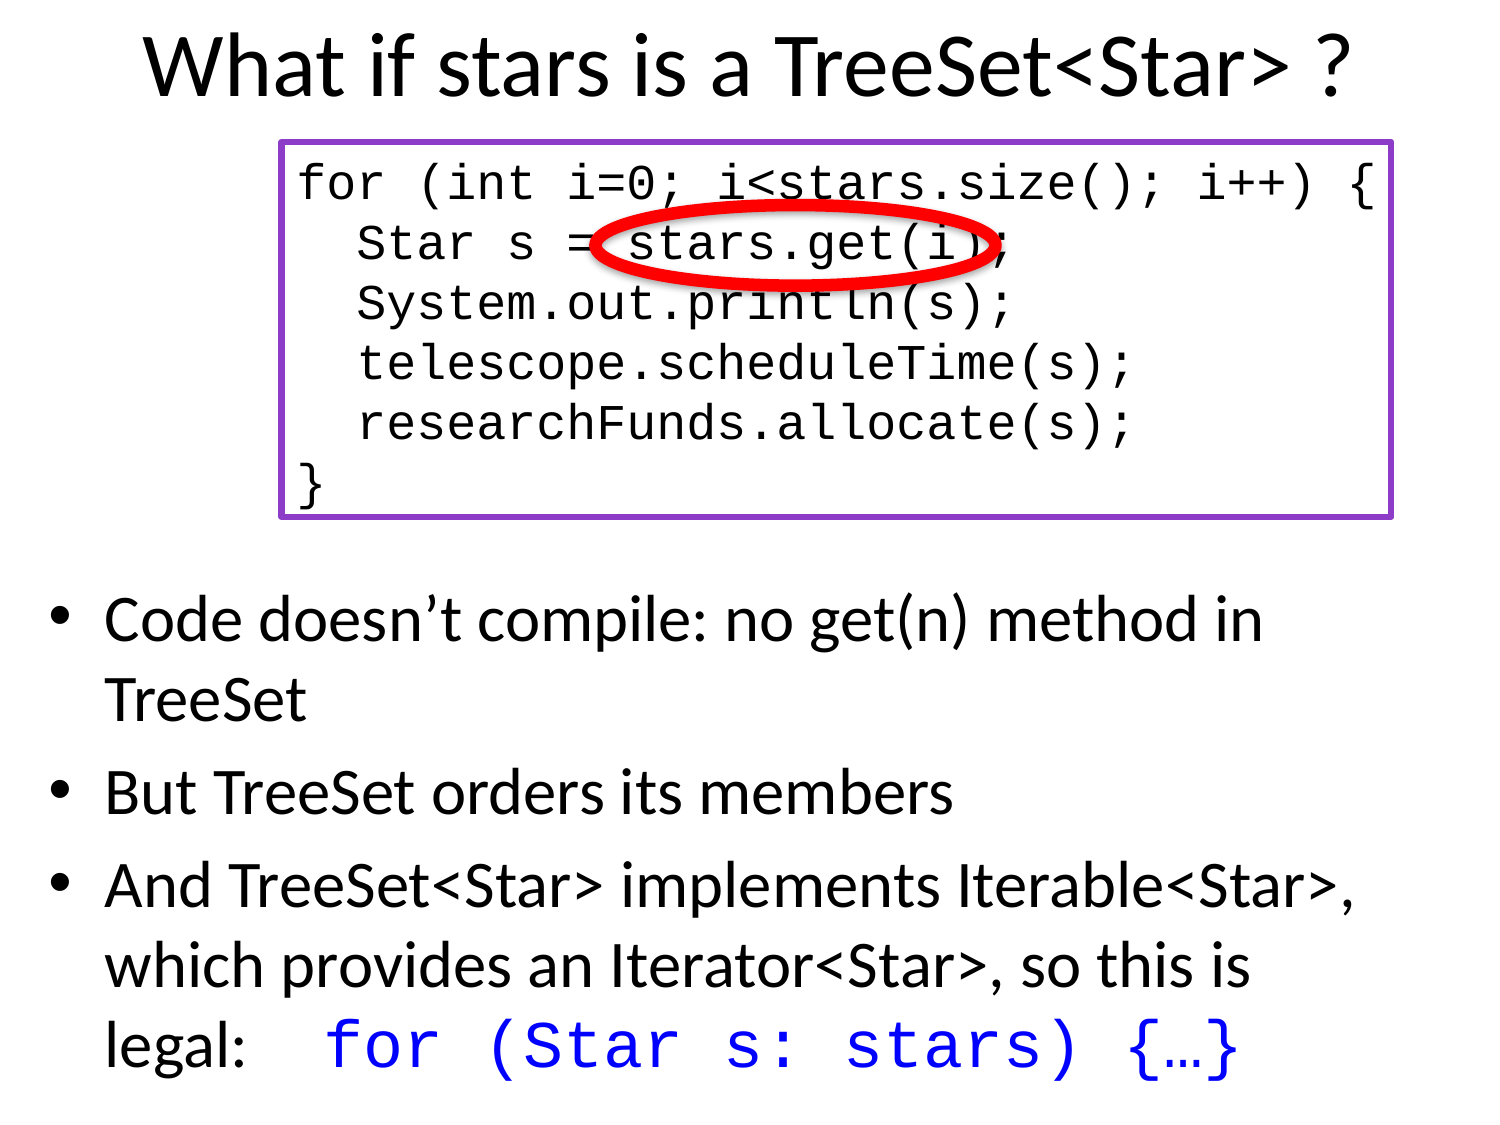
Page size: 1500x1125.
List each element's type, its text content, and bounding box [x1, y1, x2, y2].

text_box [275, 141, 1398, 521]
title What if stars is a TreeSet<Star> ? [75, 0, 1425, 154]
list Code doesn’t compile: no get(n) method in TreeSet But TreeSet orders its members And TreeSet<Star> implements Iterable<Star>, which provides an Iterator<Star>, so this is legal: for (Star s: stars) {…} [33, 567, 1425, 1125]
